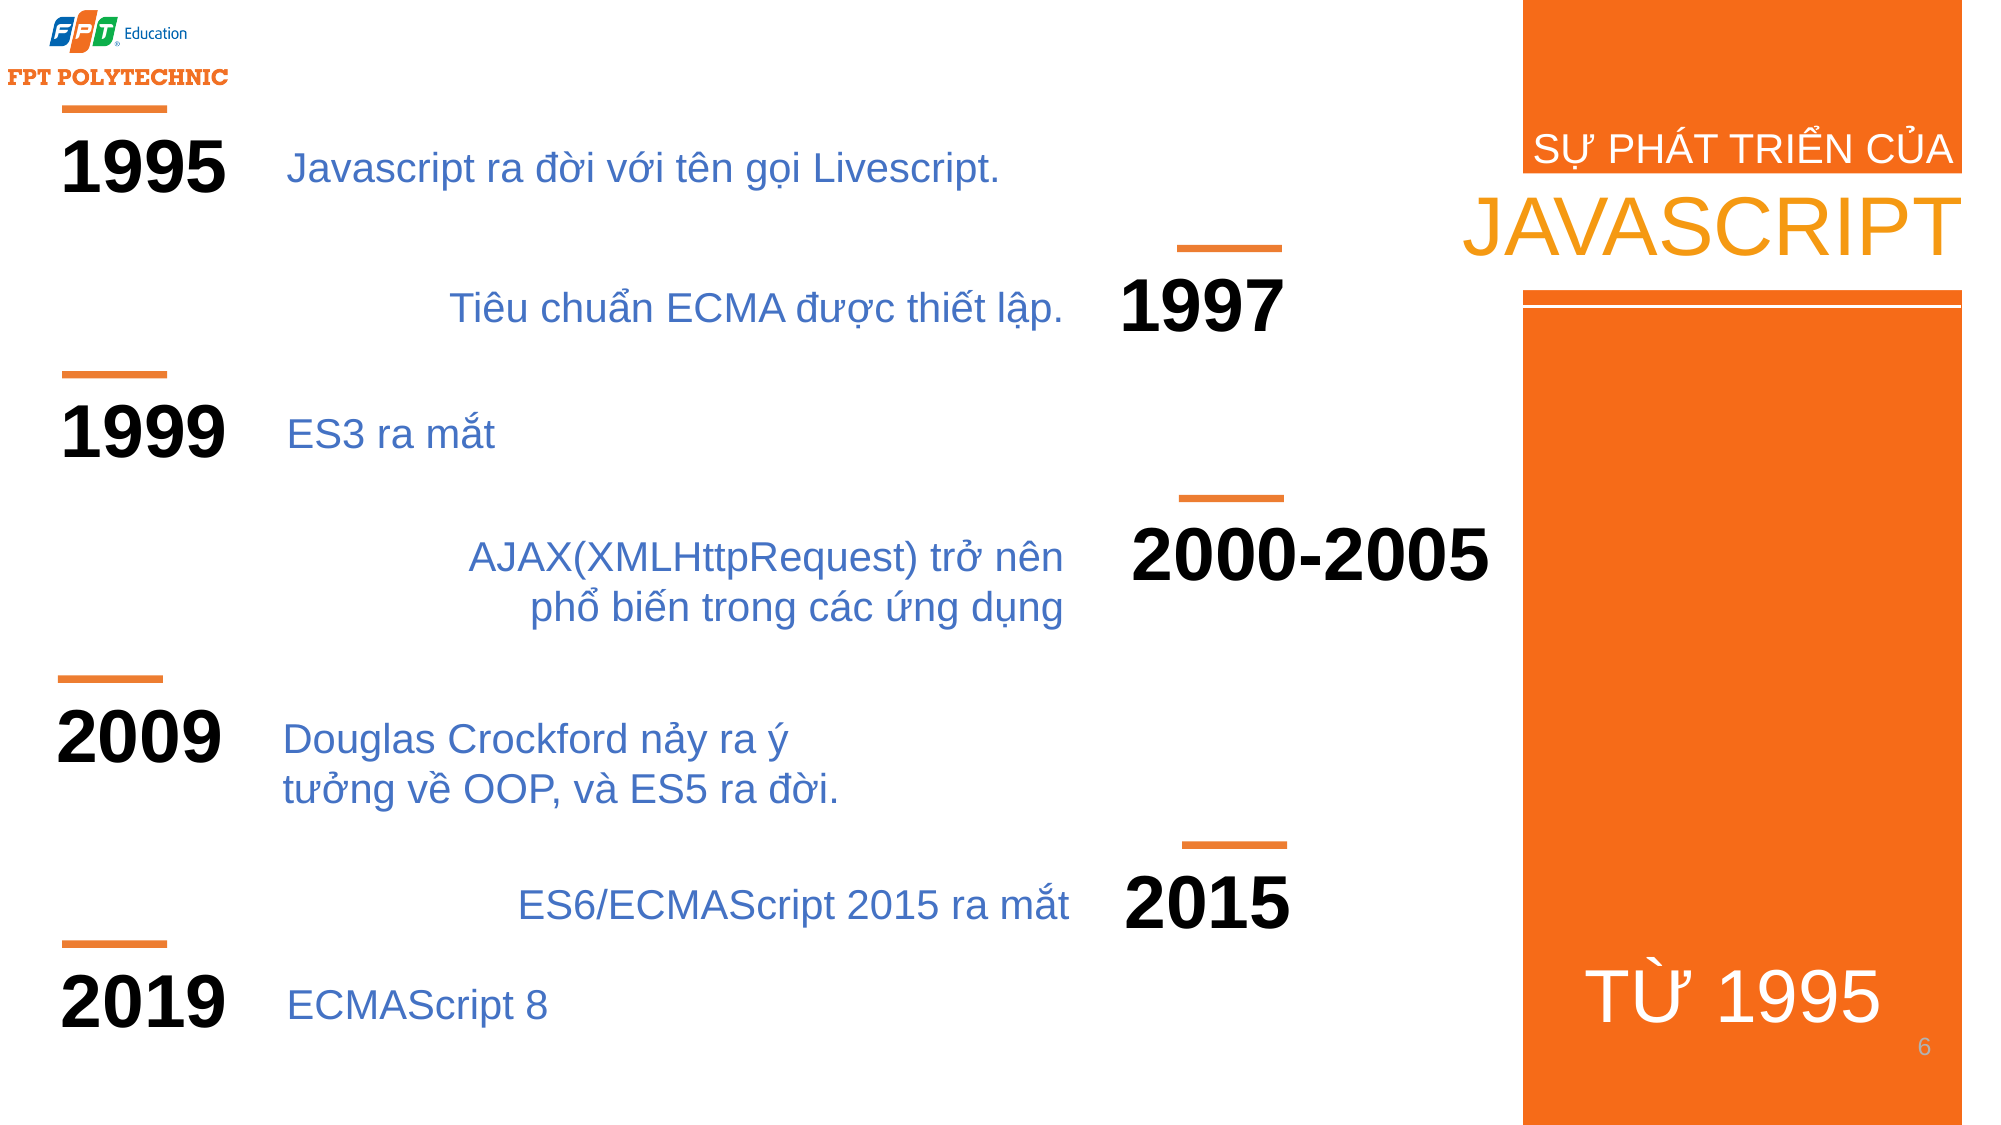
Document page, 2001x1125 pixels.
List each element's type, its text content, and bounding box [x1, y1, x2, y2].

text_box TỪ 1995 [1570, 940, 1898, 1015]
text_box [16, 675, 264, 786]
text_box AJAX(XMLHttpRequest) trở nên phổ biến trong các ứng dụng [433, 522, 1080, 638]
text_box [20, 940, 268, 1051]
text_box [1079, 244, 1327, 355]
text_box ECMAScript 8 [271, 970, 918, 1035]
picture [0, 0, 236, 103]
text_box ES3 ra mắt [271, 399, 918, 465]
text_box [20, 371, 268, 481]
text_box ES6/ECMAScript 2015 ra mắt [439, 870, 1084, 935]
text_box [20, 105, 268, 216]
slide_number 6 [1496, 1015, 1947, 1075]
text_box Douglas Crockford nảy ra ý tưởng về OOP, và ES5 ra đời. [267, 704, 913, 820]
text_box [1115, 451, 1508, 649]
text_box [1084, 841, 1332, 952]
text_box Tiêu chuẩn ECMA được thiết lập. [433, 273, 1080, 389]
text_box SỰ PHÁT TRIỂN CỦA JAVASCRIPT [1447, 114, 1978, 280]
text_box Javascript ra đời với tên gọi Livescript. [271, 133, 1133, 199]
